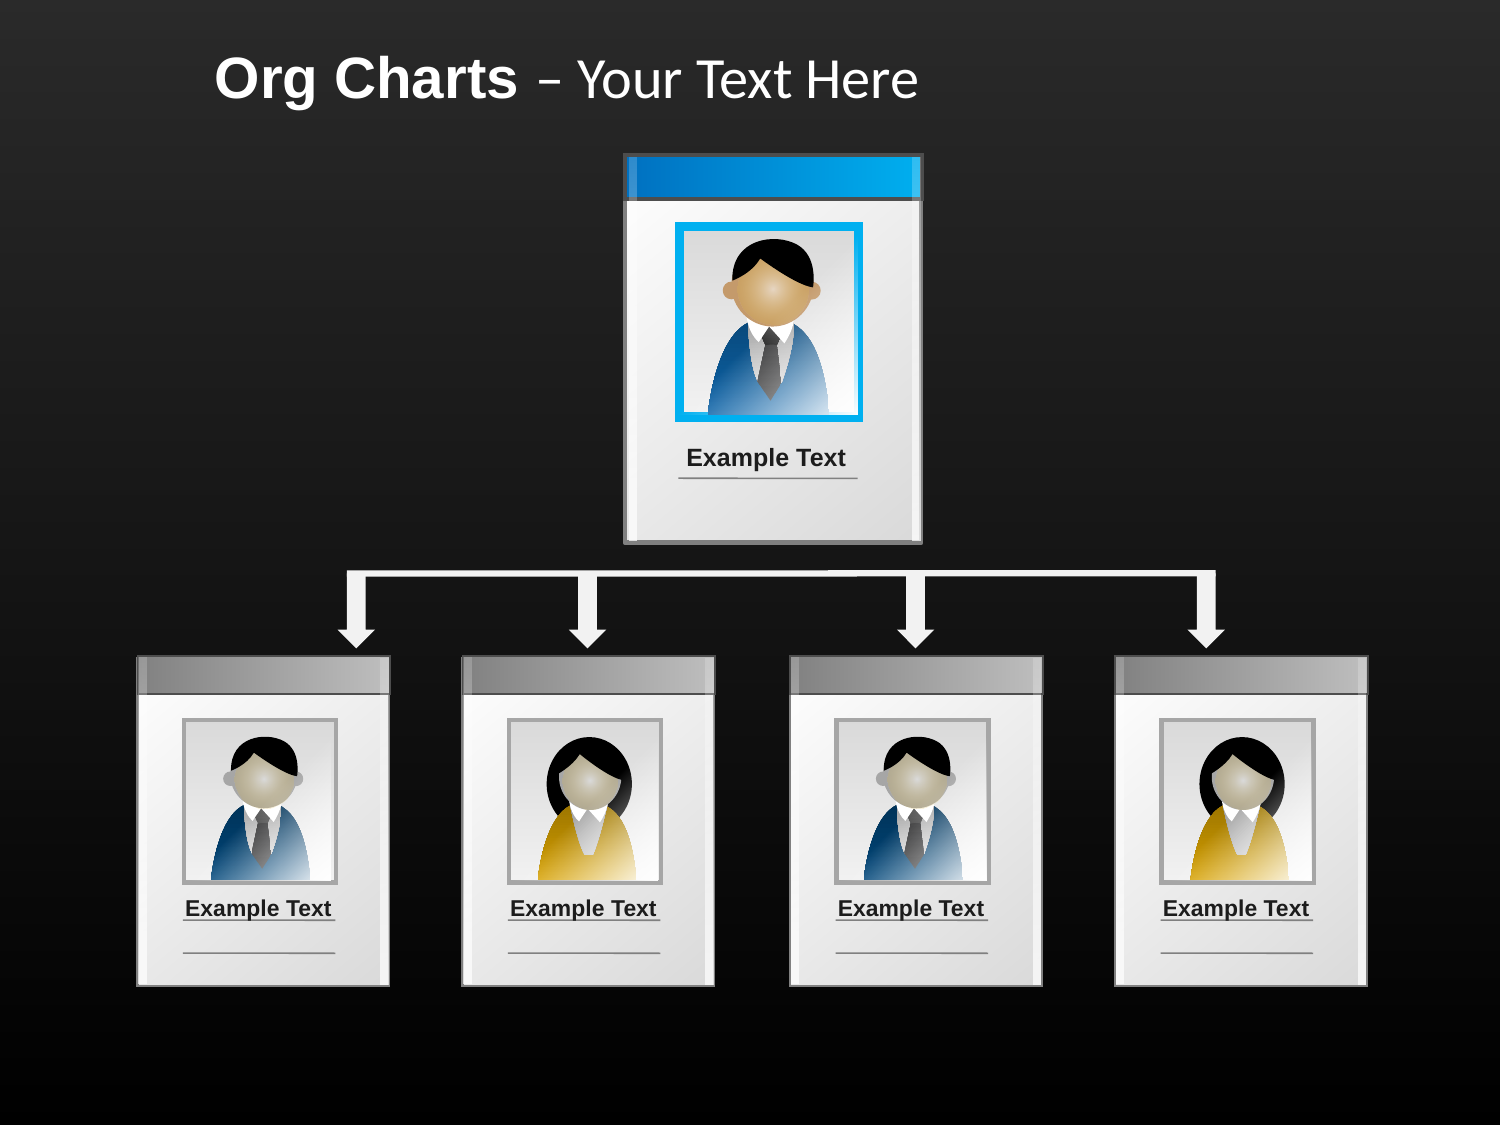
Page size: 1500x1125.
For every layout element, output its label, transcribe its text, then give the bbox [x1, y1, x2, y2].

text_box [789, 655, 1044, 987]
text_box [462, 655, 716, 987]
text_box [894, 571, 937, 651]
text_box Org Charts – Your Text Here [200, 24, 976, 125]
text_box [566, 571, 609, 651]
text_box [624, 154, 775, 544]
text_box [1185, 571, 1227, 651]
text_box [1114, 655, 1369, 987]
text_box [785, 154, 923, 544]
text_box [335, 571, 377, 651]
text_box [137, 655, 391, 987]
